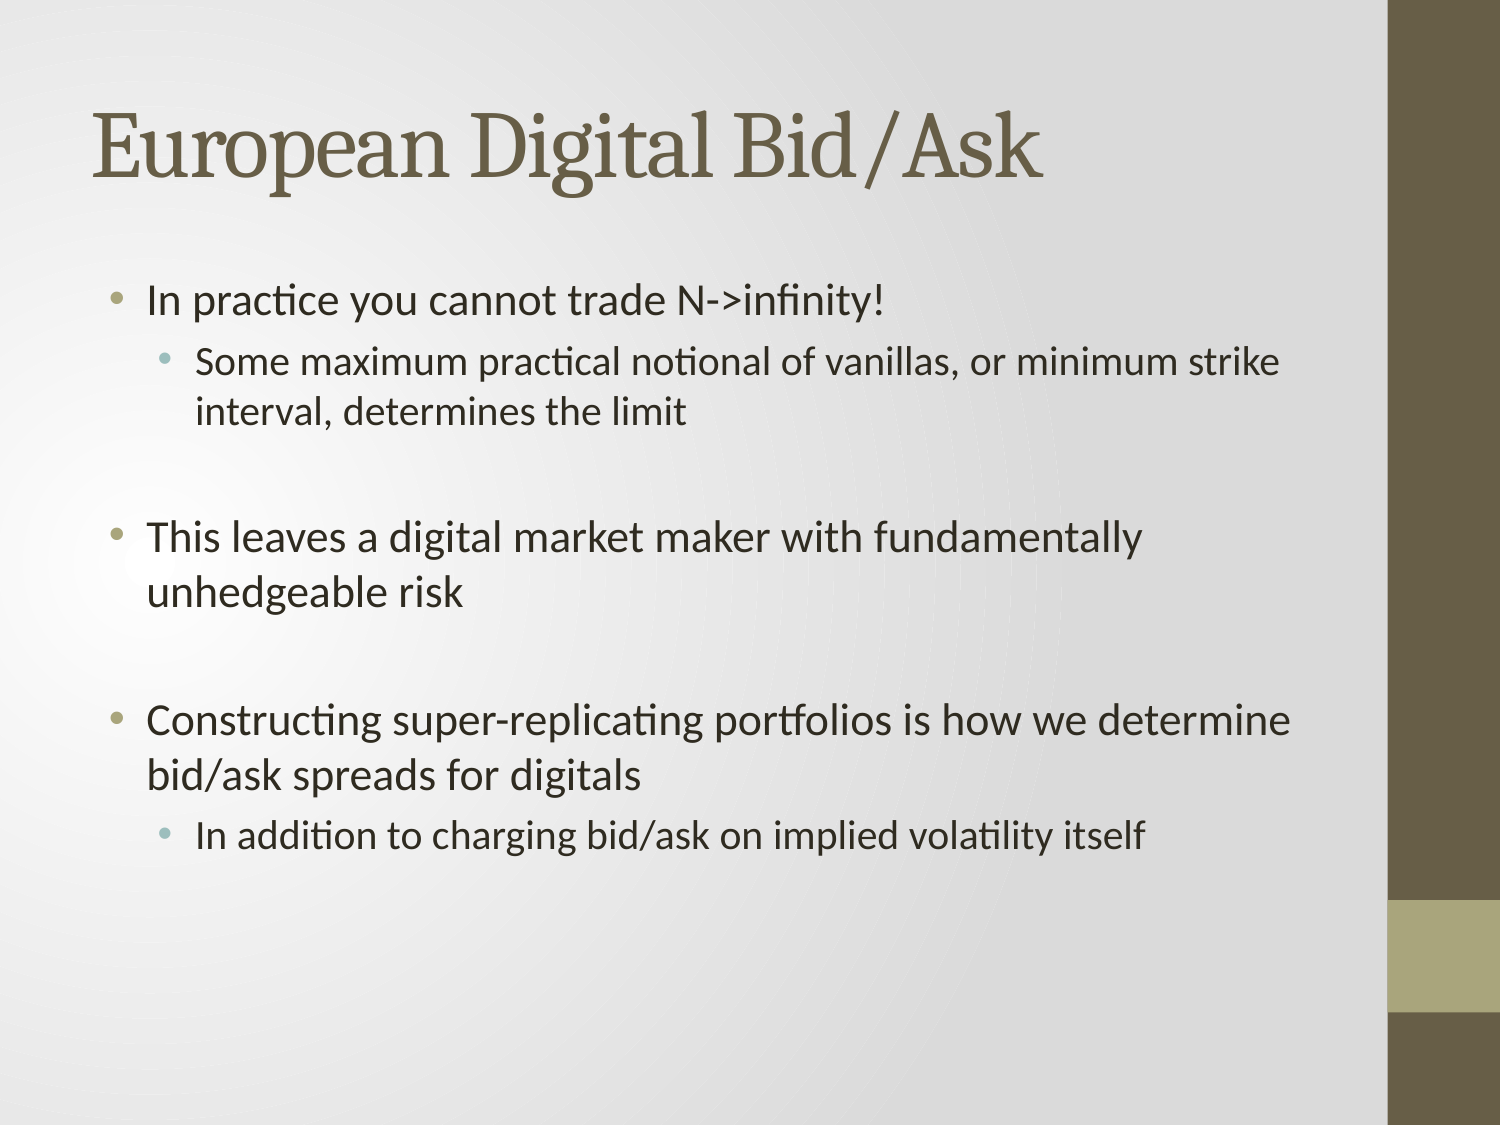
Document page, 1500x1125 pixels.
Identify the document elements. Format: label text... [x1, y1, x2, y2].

list In practice you cannot trade N->infinity! Some maximum practical notional of vanillas, or minimum strike interval, determines the limit This leaves a digital market maker with fundamentally unhedgeable risk Constructing super-replicating portfolios is how we determine bid/ask spreads for digitals In addition to charging bid/ask on implied volatility itself [75, 262, 1325, 1050]
title European Digital Bid/Ask [75, 45, 1325, 233]
